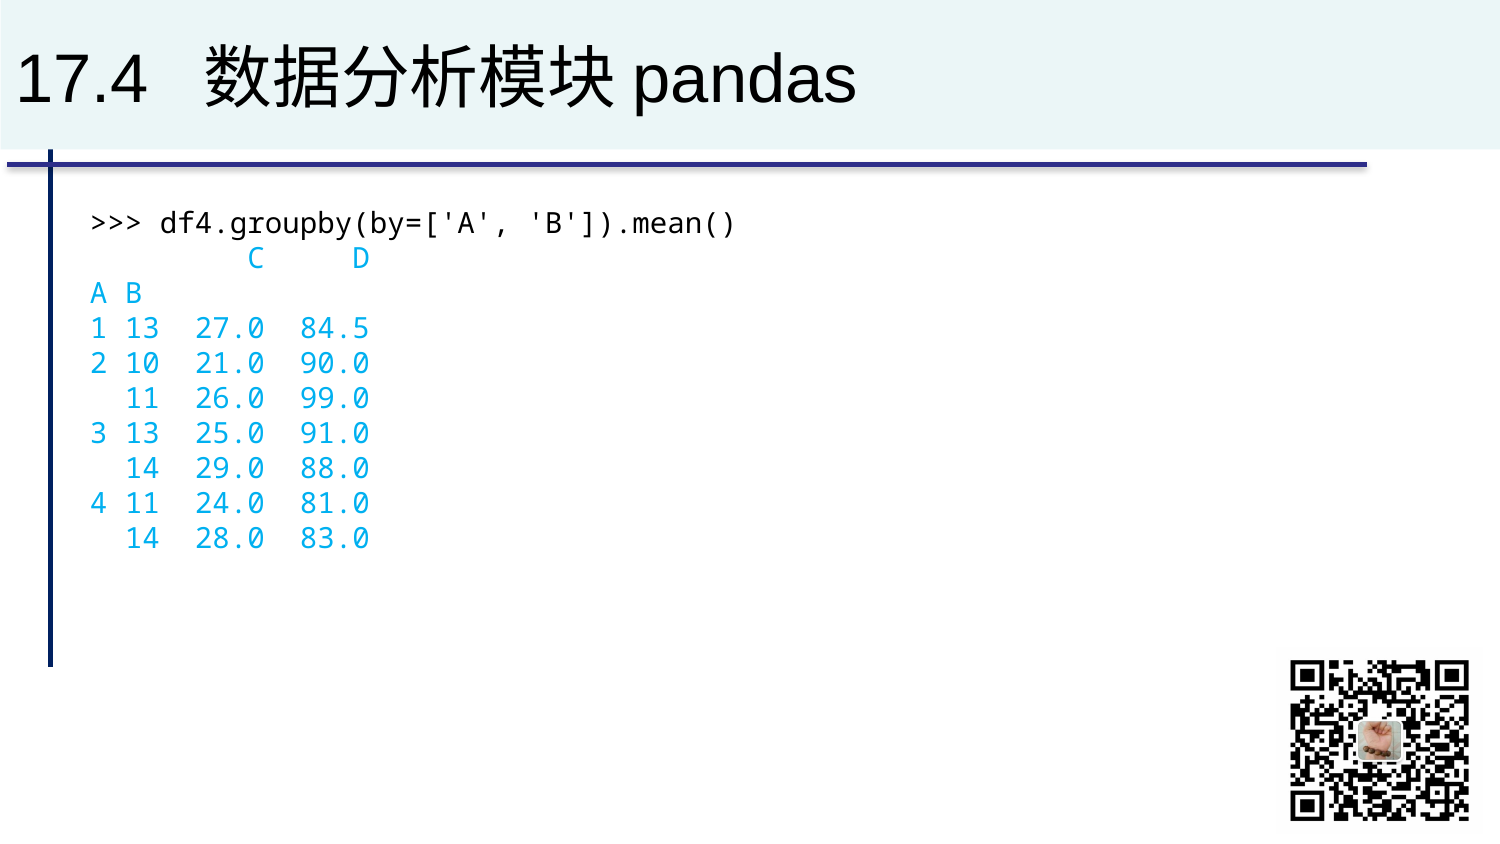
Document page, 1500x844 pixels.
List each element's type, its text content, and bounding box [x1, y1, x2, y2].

list >>> df4.groupby(by=['A', 'B']).mean() C D A B 1 13 27.0 84.5 2 10 21.0 90.0 11 26.0 99.0 3 13 25.0 91.0 14 29.0 88.0 4 11 24.0 81.0 14 28.0 83.0 [74, 196, 1426, 755]
title 17.4 数据分析模块pandas [0, 0, 1500, 150]
picture [1276, 647, 1483, 834]
